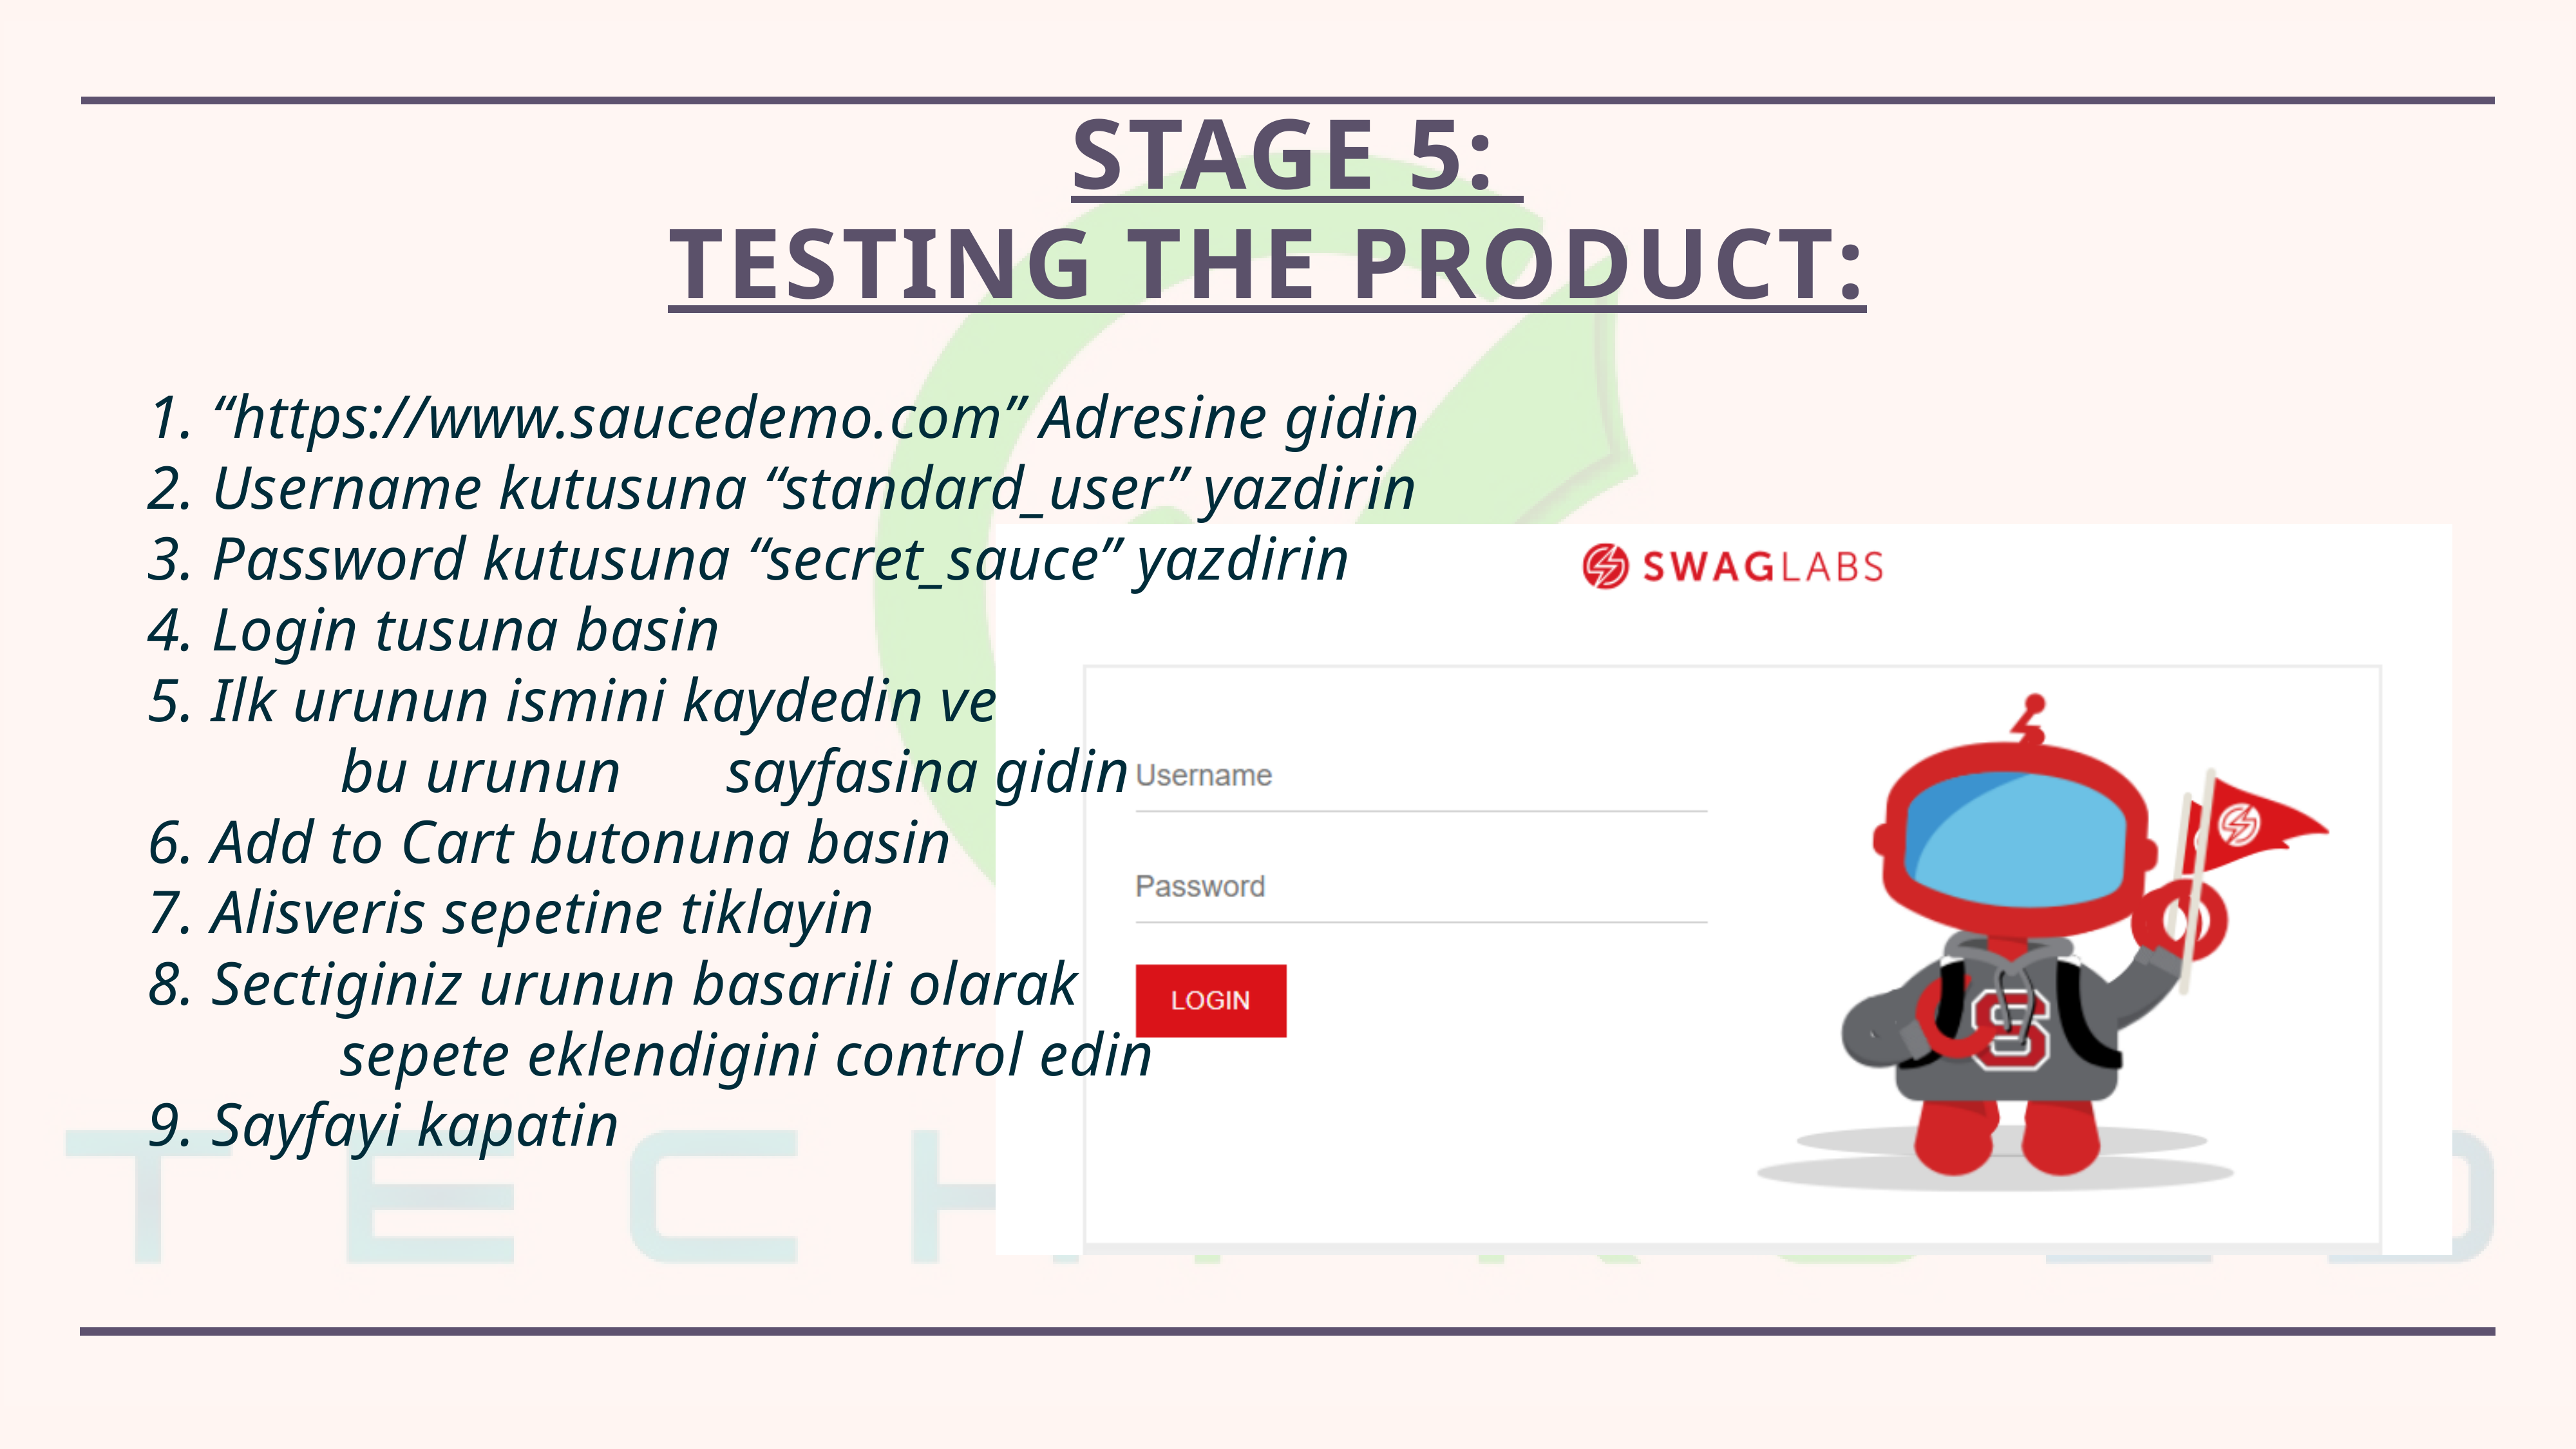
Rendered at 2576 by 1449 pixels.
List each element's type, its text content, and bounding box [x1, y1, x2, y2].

picture [995, 524, 2452, 1255]
picture [995, 1049, 998, 1066]
text_box 1. “https://www.saucedemo.com” Adresine gidin 2. Username kutusuna “standard_user” yazdirin 3. Password kutusuna “secret_sauce” yazdirin 4. Login tusuna basin 5. Ilk urunun ismini kaydedin ve bu urunun sayfasina gidin 6. Add to Cart butonuna basin 7. Alisveris sepetine tiklayin 8. Sectiginiz urunun basarili olarak sepete eklendigini control edin 9. Sayfayi kapatin [137, 303, 2576, 1234]
title Stage 5: Testing the Product: [75, 79, 2488, 346]
picture [995, 553, 998, 568]
